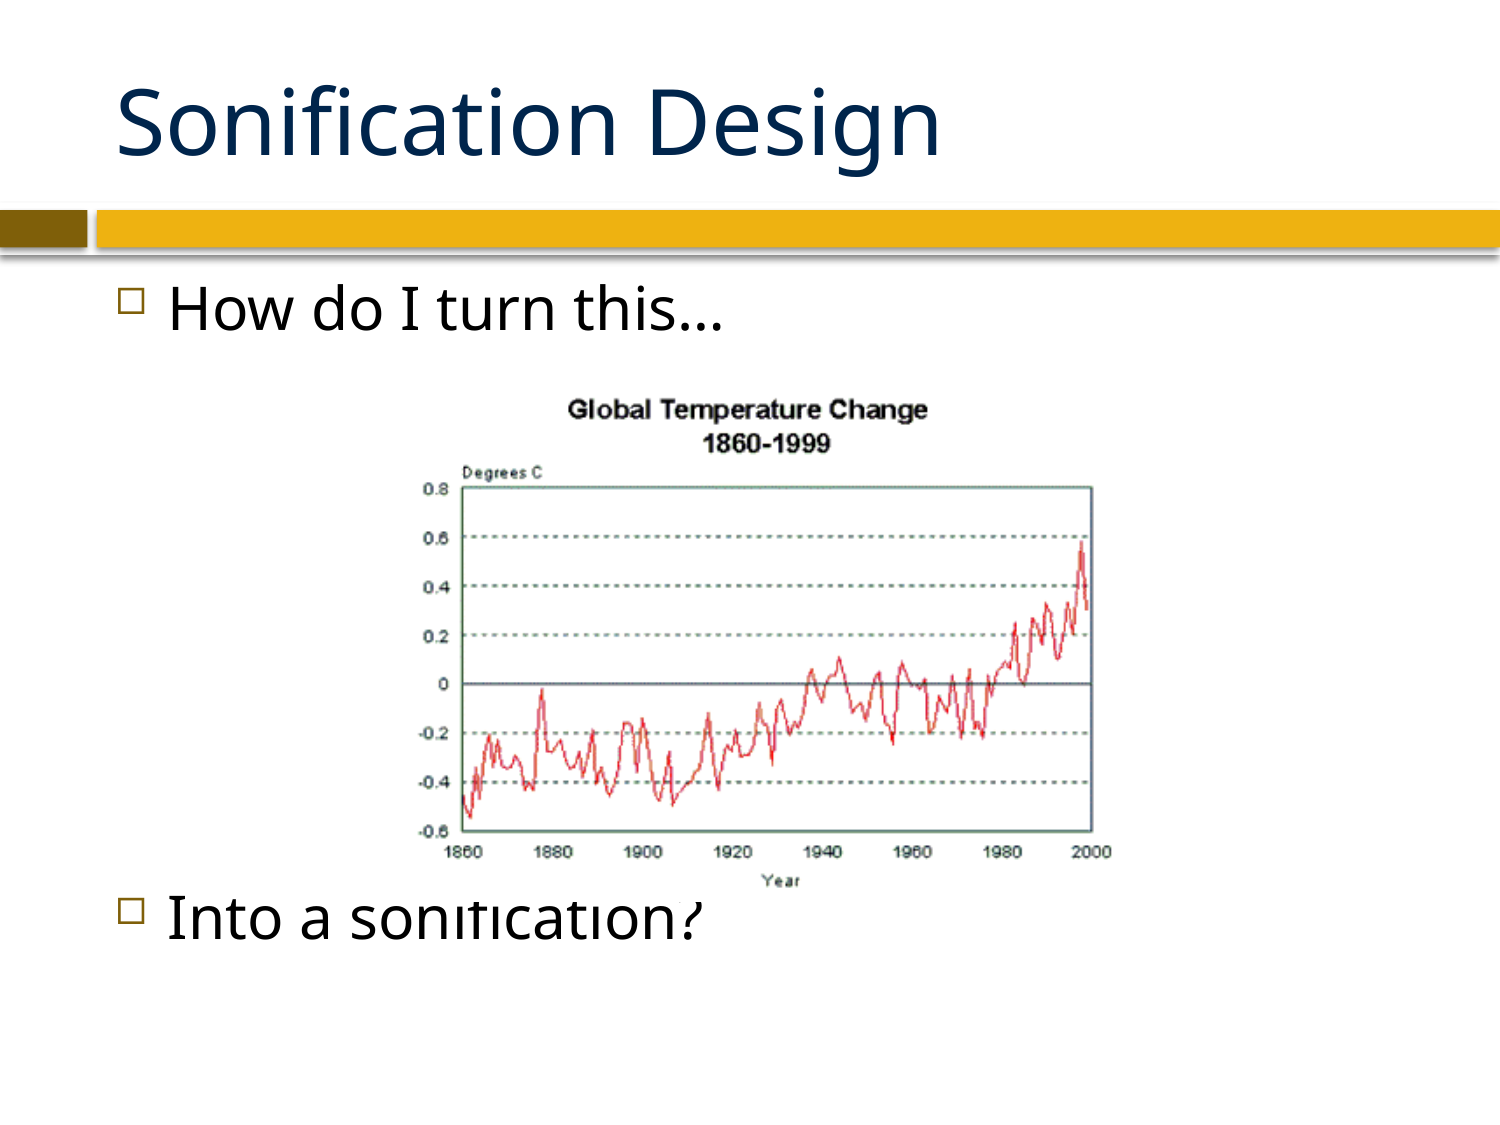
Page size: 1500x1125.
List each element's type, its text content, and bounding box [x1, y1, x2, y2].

title Sonification Design [100, 37, 1438, 200]
picture [399, 374, 1151, 902]
list How do I turn this… Into a sonification? [100, 262, 1438, 1000]
